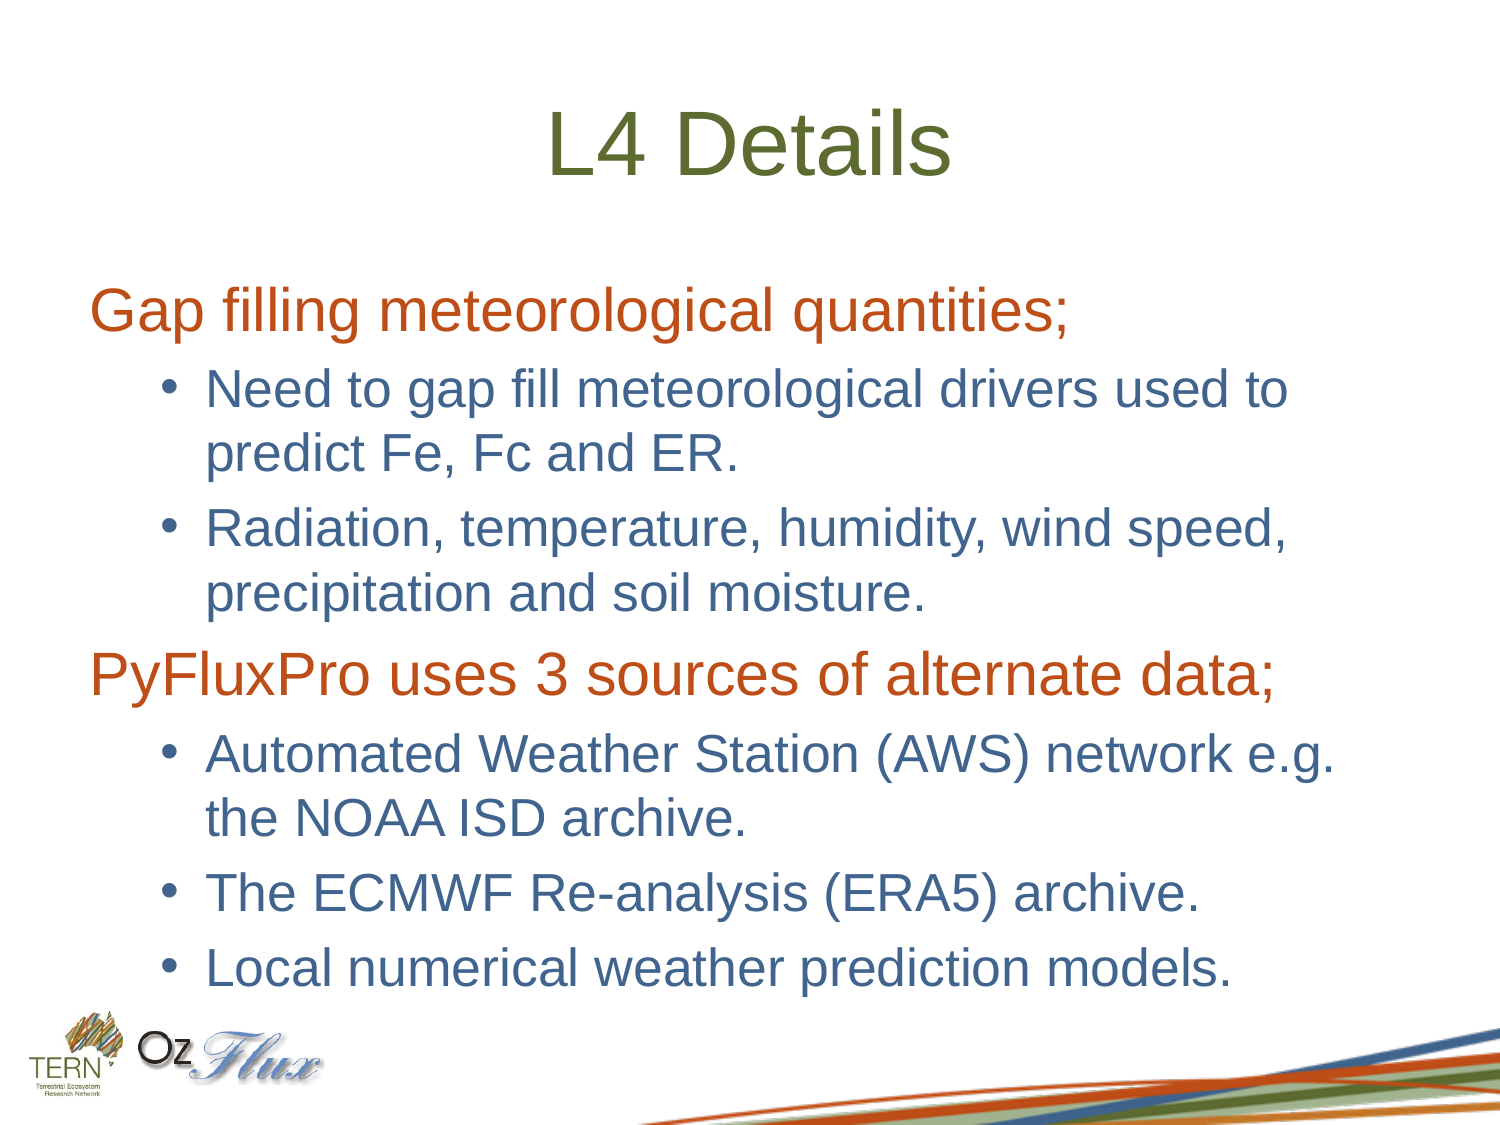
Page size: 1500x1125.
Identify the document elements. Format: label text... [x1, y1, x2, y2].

text_box Gap filling meteorological quantities; Need to gap fill meteorological drivers used to predict Fe, Fc and ER. Radiation, temperature, humidity, wind speed, precipitation and soil moisture. PyFluxPro uses 3 sources of alternate data; Automated Weather Station (AWS) network e.g. the NOAA ISD archive. The ECMWF Re-analysis (ERA5) archive. Local numerical weather prediction models. [74, 262, 1425, 1005]
picture [29, 1011, 123, 1098]
picture [135, 1011, 325, 1106]
picture [637, 1028, 1500, 1125]
text_box L4 Details [74, 45, 1425, 233]
